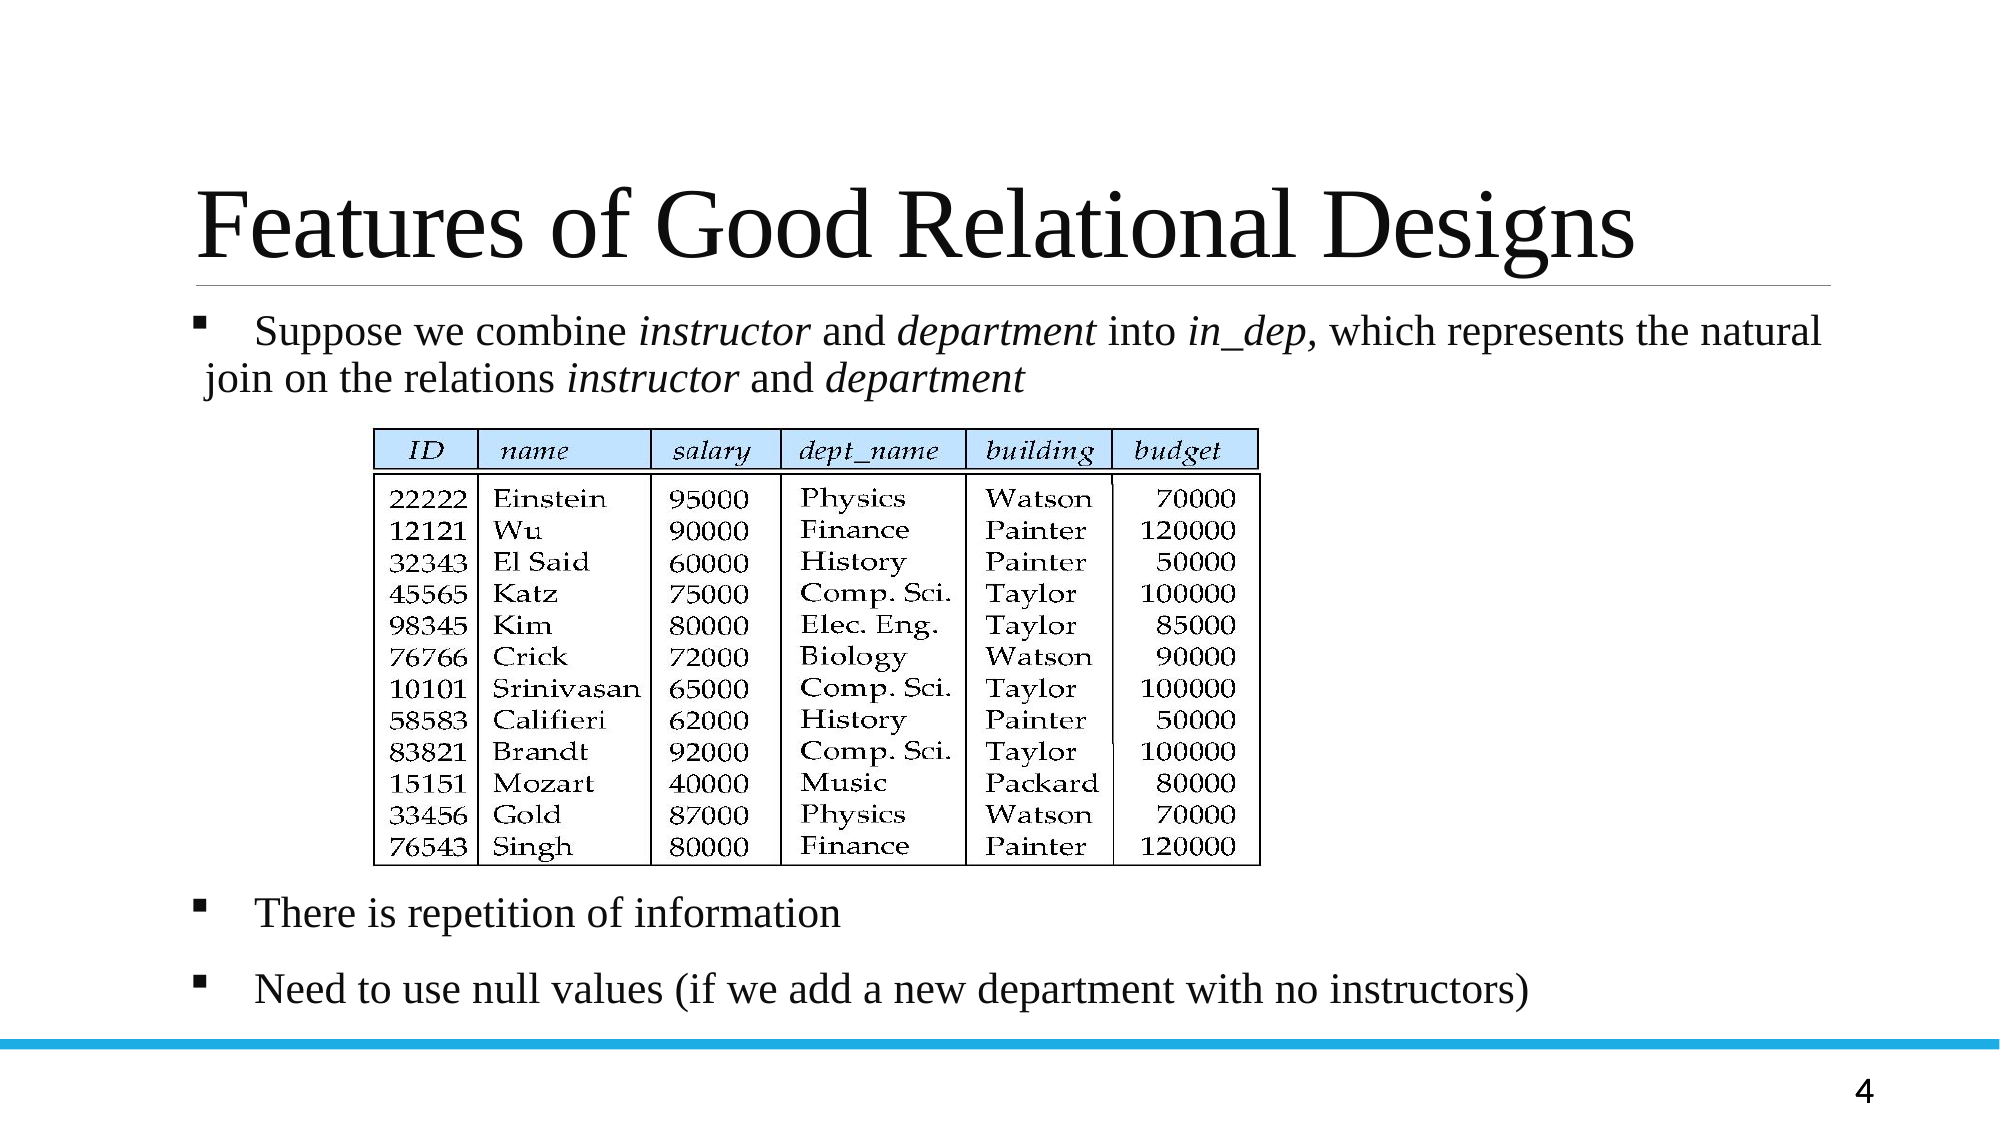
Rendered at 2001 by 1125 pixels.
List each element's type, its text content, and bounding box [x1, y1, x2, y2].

picture [367, 423, 1263, 869]
text_box Suppose we combine instructor and department into in_dep, which represents the natural join on the relations instructor and department There is repetition of information Need to use null values (if we add a new department with no instructors) [174, 299, 1825, 1057]
title Features of Good Relational Designs [180, 47, 1830, 285]
